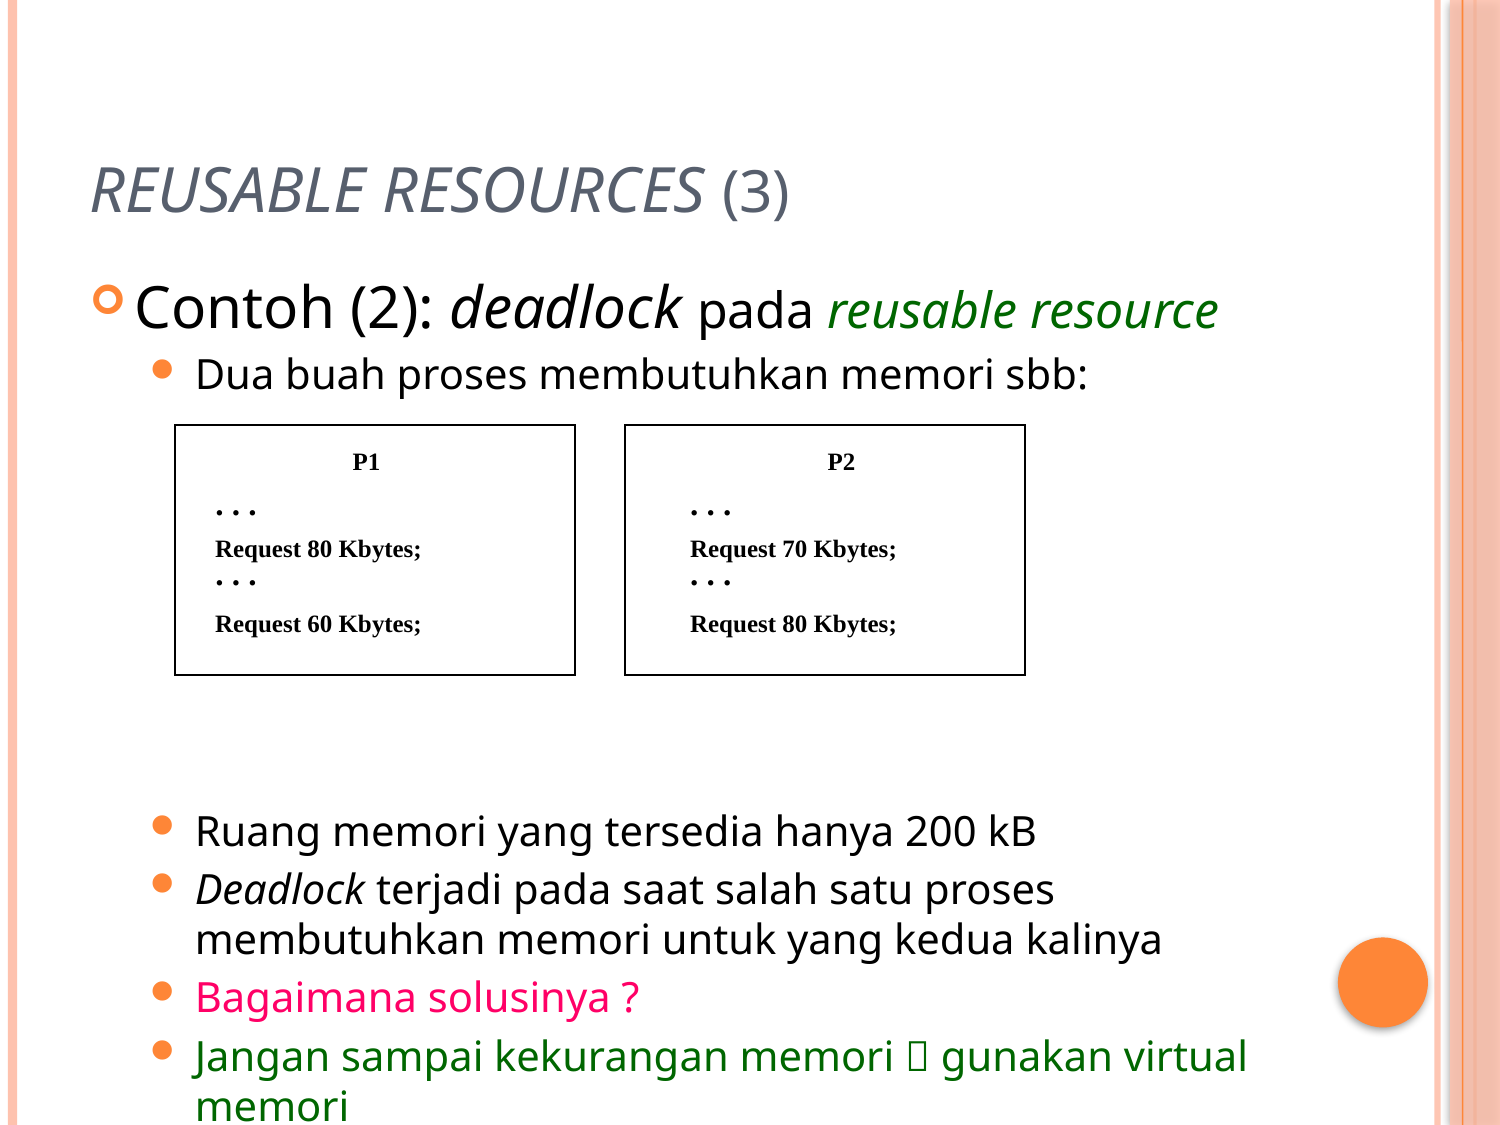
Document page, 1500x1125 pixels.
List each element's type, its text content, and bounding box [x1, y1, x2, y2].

list Contoh (2): deadlock pada reusable resource Dua buah proses membutuhkan memori sbb: Ruang memori yang tersedia hanya 200 kB Deadlock terjadi pada saat salah satu proses membutuhkan memori untuk yang kedua kalinya Bagaimana solusinya ? Jangan sampai kekurangan memori  gunakan virtual memori [75, 262, 1300, 1062]
title Reusable Resources (3) [75, 45, 1300, 233]
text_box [174, 424, 1026, 676]
